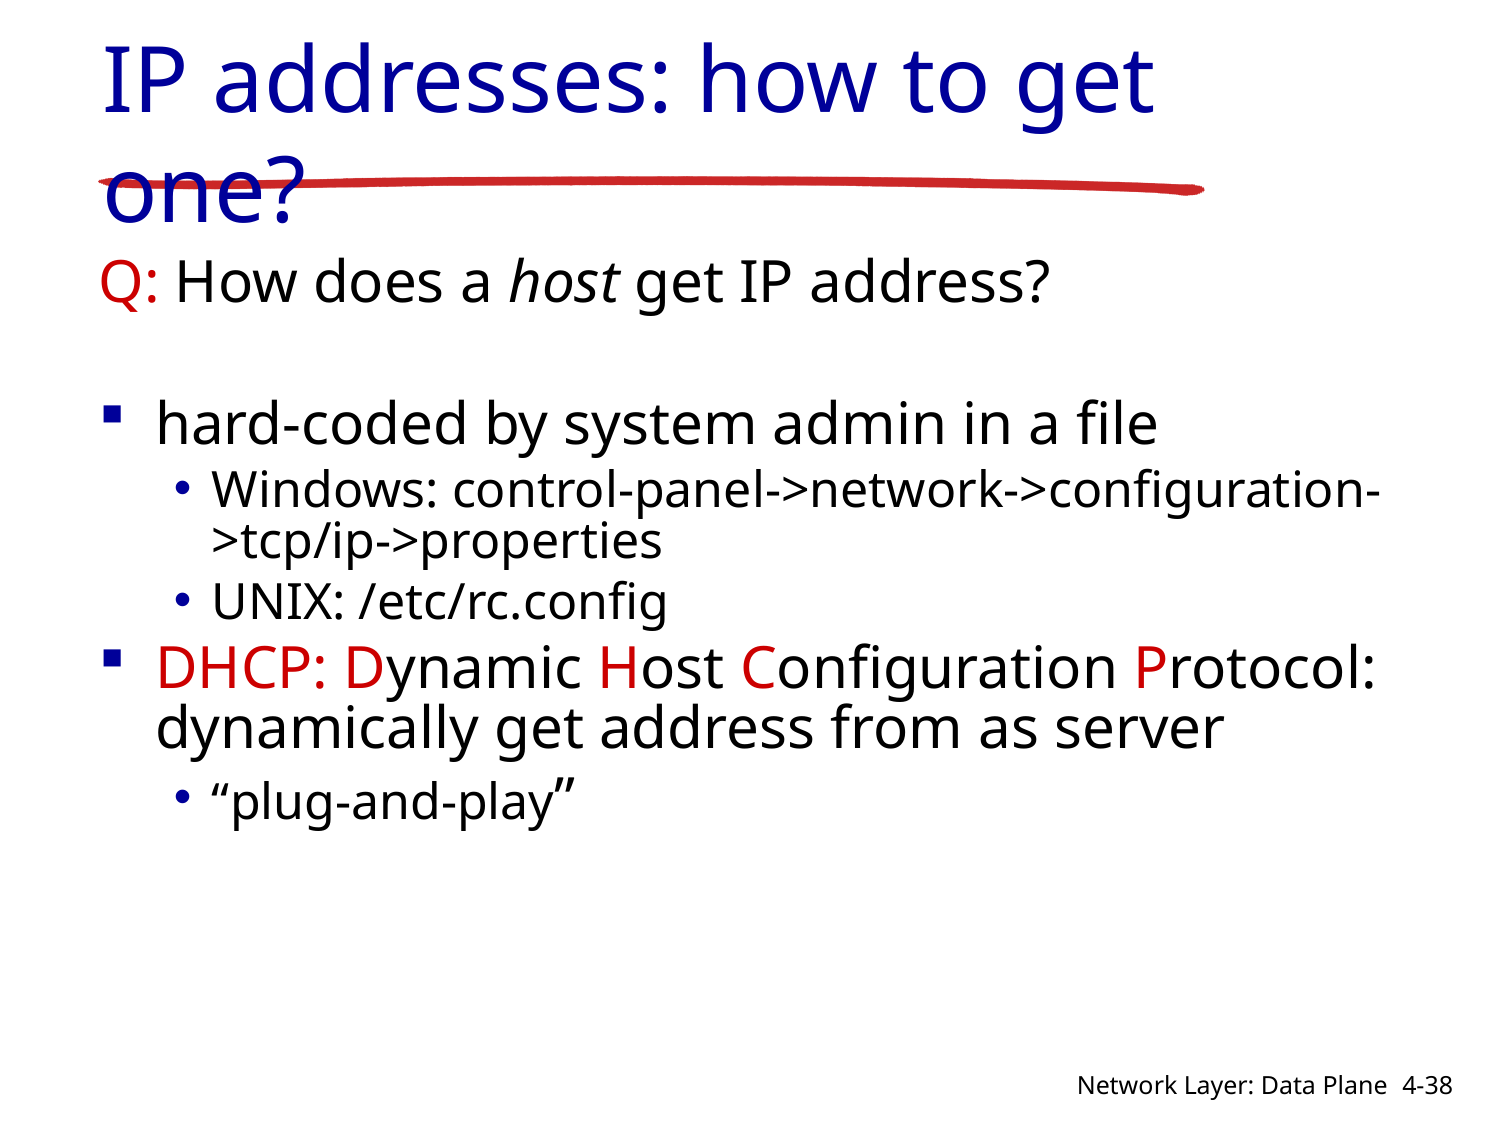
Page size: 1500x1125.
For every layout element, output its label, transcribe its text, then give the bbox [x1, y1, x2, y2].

picture [92, 171, 1219, 201]
footer Network Layer: Data Plane [1045, 1062, 1404, 1102]
list Q: How does a host get IP address? hard-coded by system admin in a file Windows: control-panel->network->configuration->tcp/ip->properties UNIX: /etc/rc.config DHCP: Dynamic Host Configuration Protocol: dynamically get address from as server “plug-and-play” [83, 247, 1402, 799]
title IP addresses: how to get one? [87, 37, 1363, 225]
slide_number 4-38 [1386, 1061, 1480, 1108]
